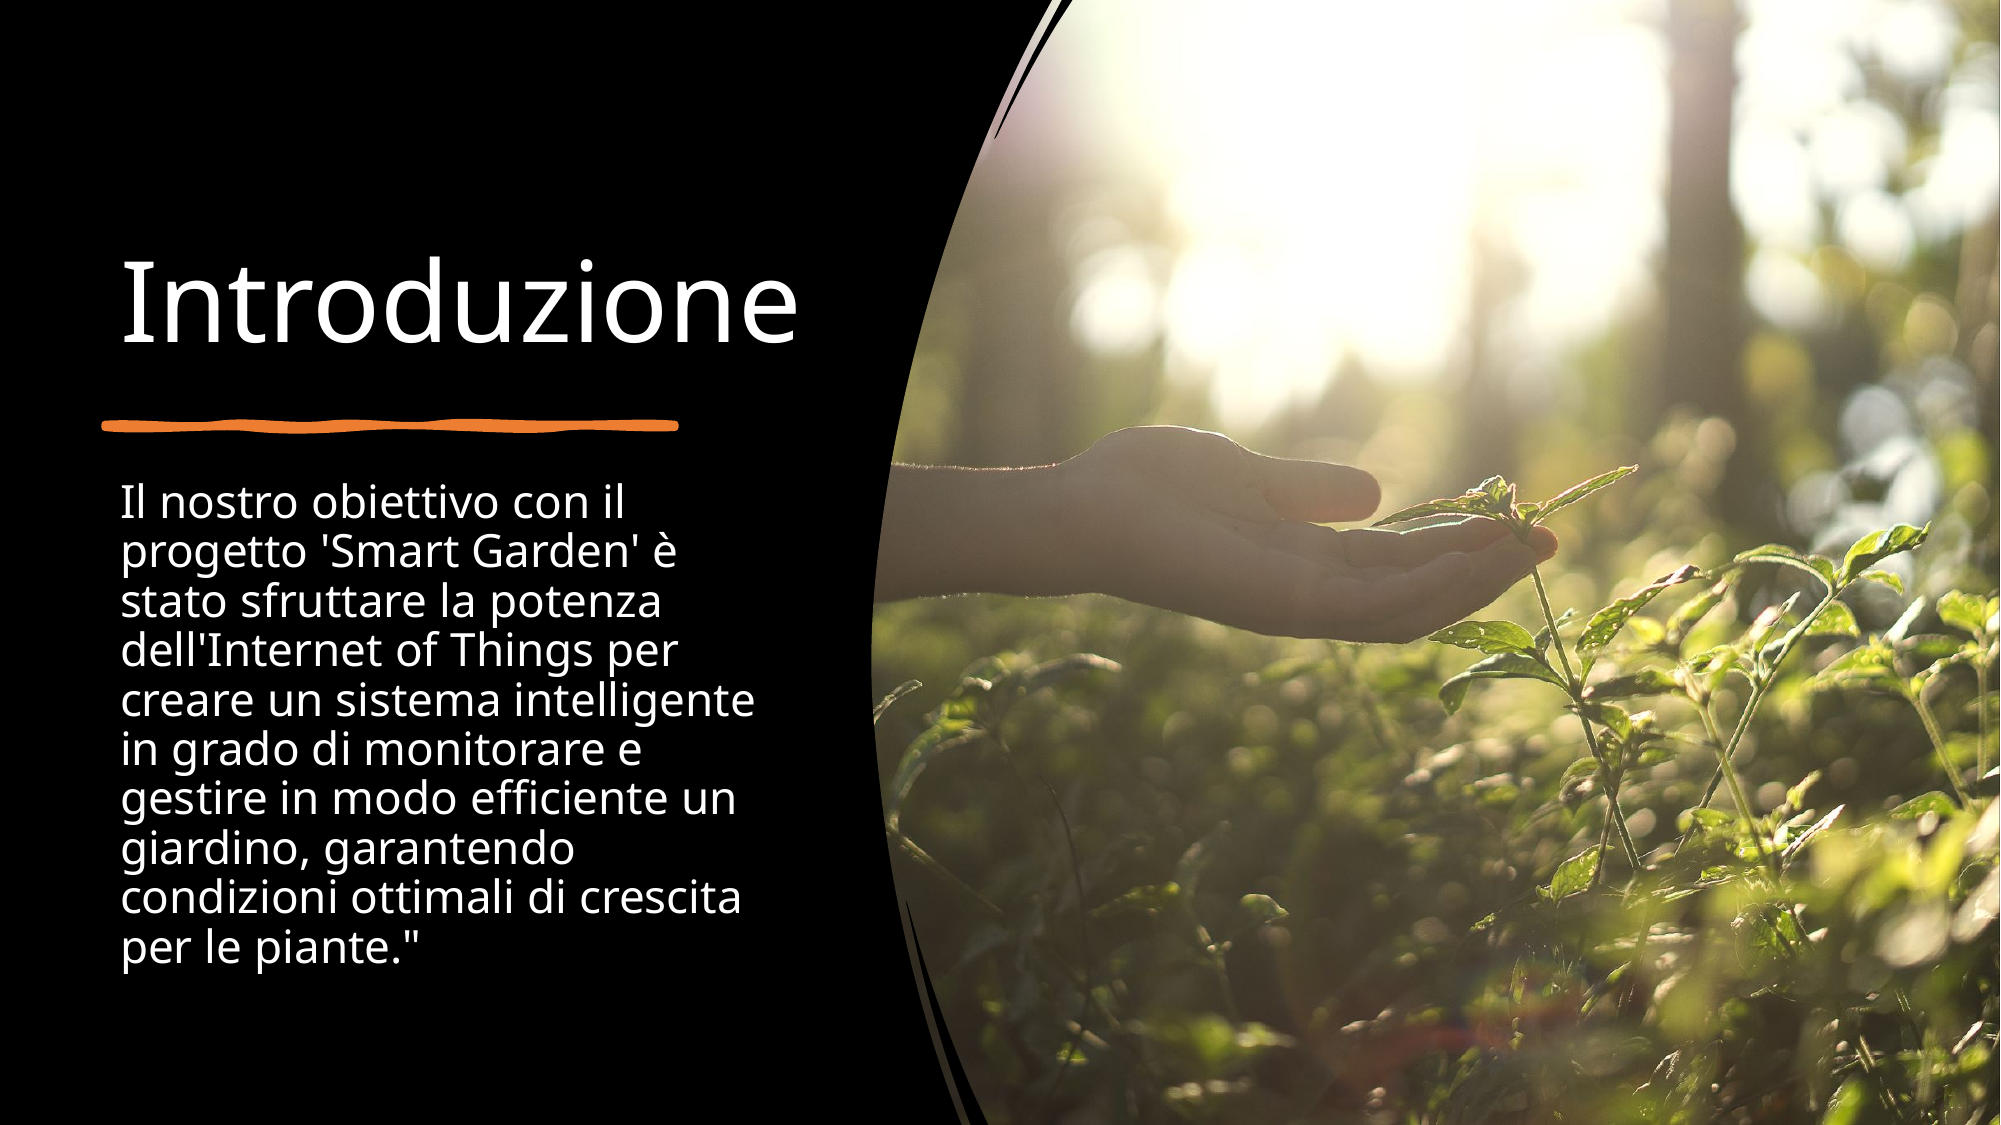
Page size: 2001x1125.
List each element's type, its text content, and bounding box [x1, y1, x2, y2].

picture [871, 0, 2000, 1125]
text_box [0, 0, 871, 1125]
text_box [103, 421, 676, 431]
title Introduzione [105, 53, 822, 375]
list Il nostro obiettivo con il progetto 'Smart Garden' è stato sfruttare la potenza dell'Internet of Things per creare un sistema intelligente in grado di monitorare e gestire in modo efficiente un giardino, garantendo condizioni ottimali di crescita per le piante." [105, 471, 802, 1016]
